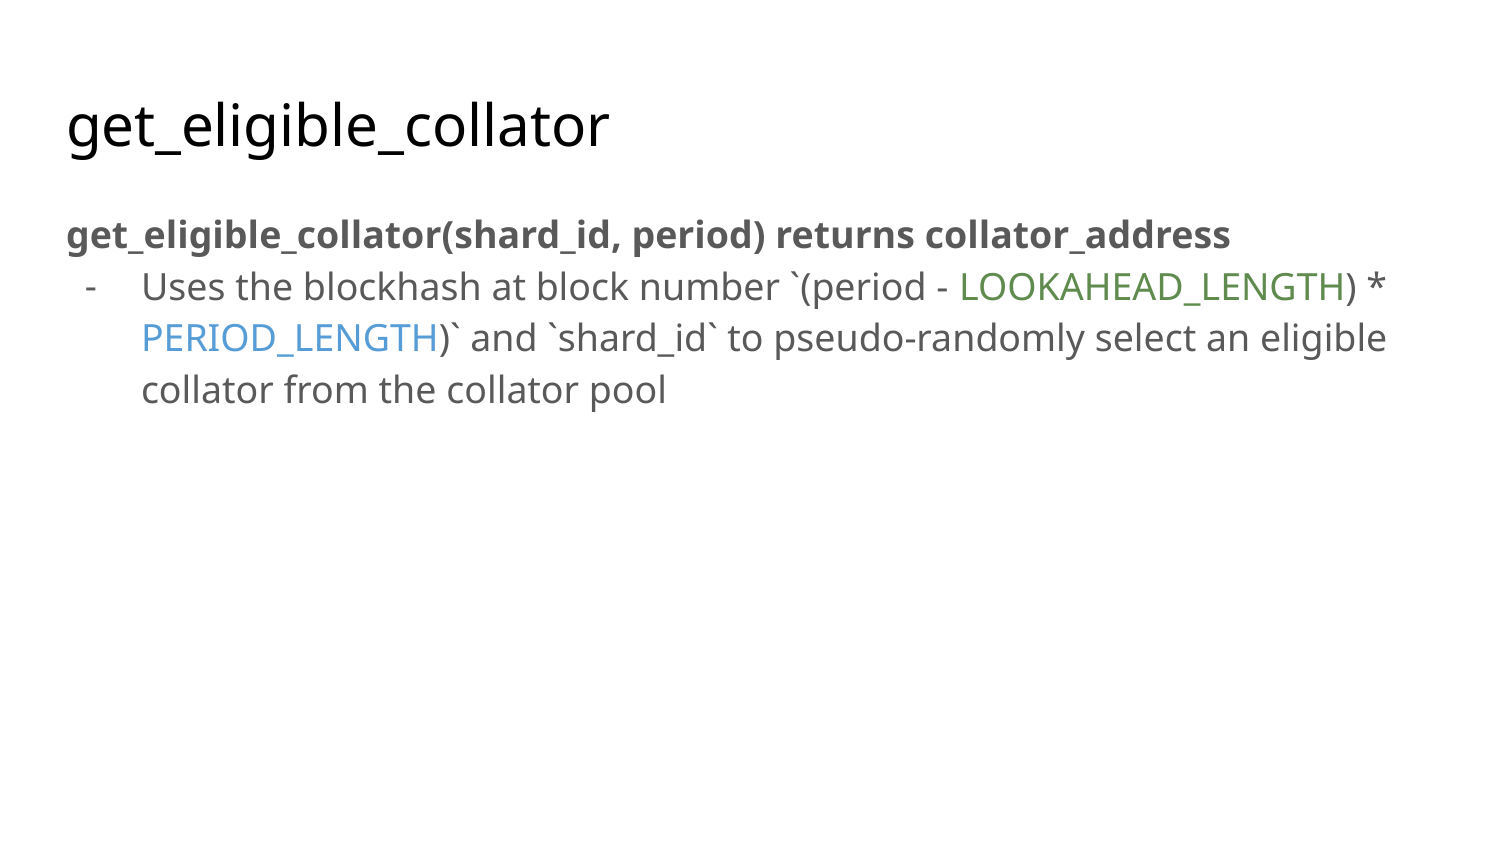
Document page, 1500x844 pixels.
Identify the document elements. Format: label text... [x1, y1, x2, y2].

title get_eligible_collator [51, 72, 1449, 167]
list get_eligible_collator(shard_id, period) returns collator_address Uses the blockhash at block number `(period - LOOKAHEAD_LENGTH) * PERIOD_LENGTH)` and `shard_id` to pseudo-randomly select an eligible collator from the collator pool [51, 189, 1449, 750]
